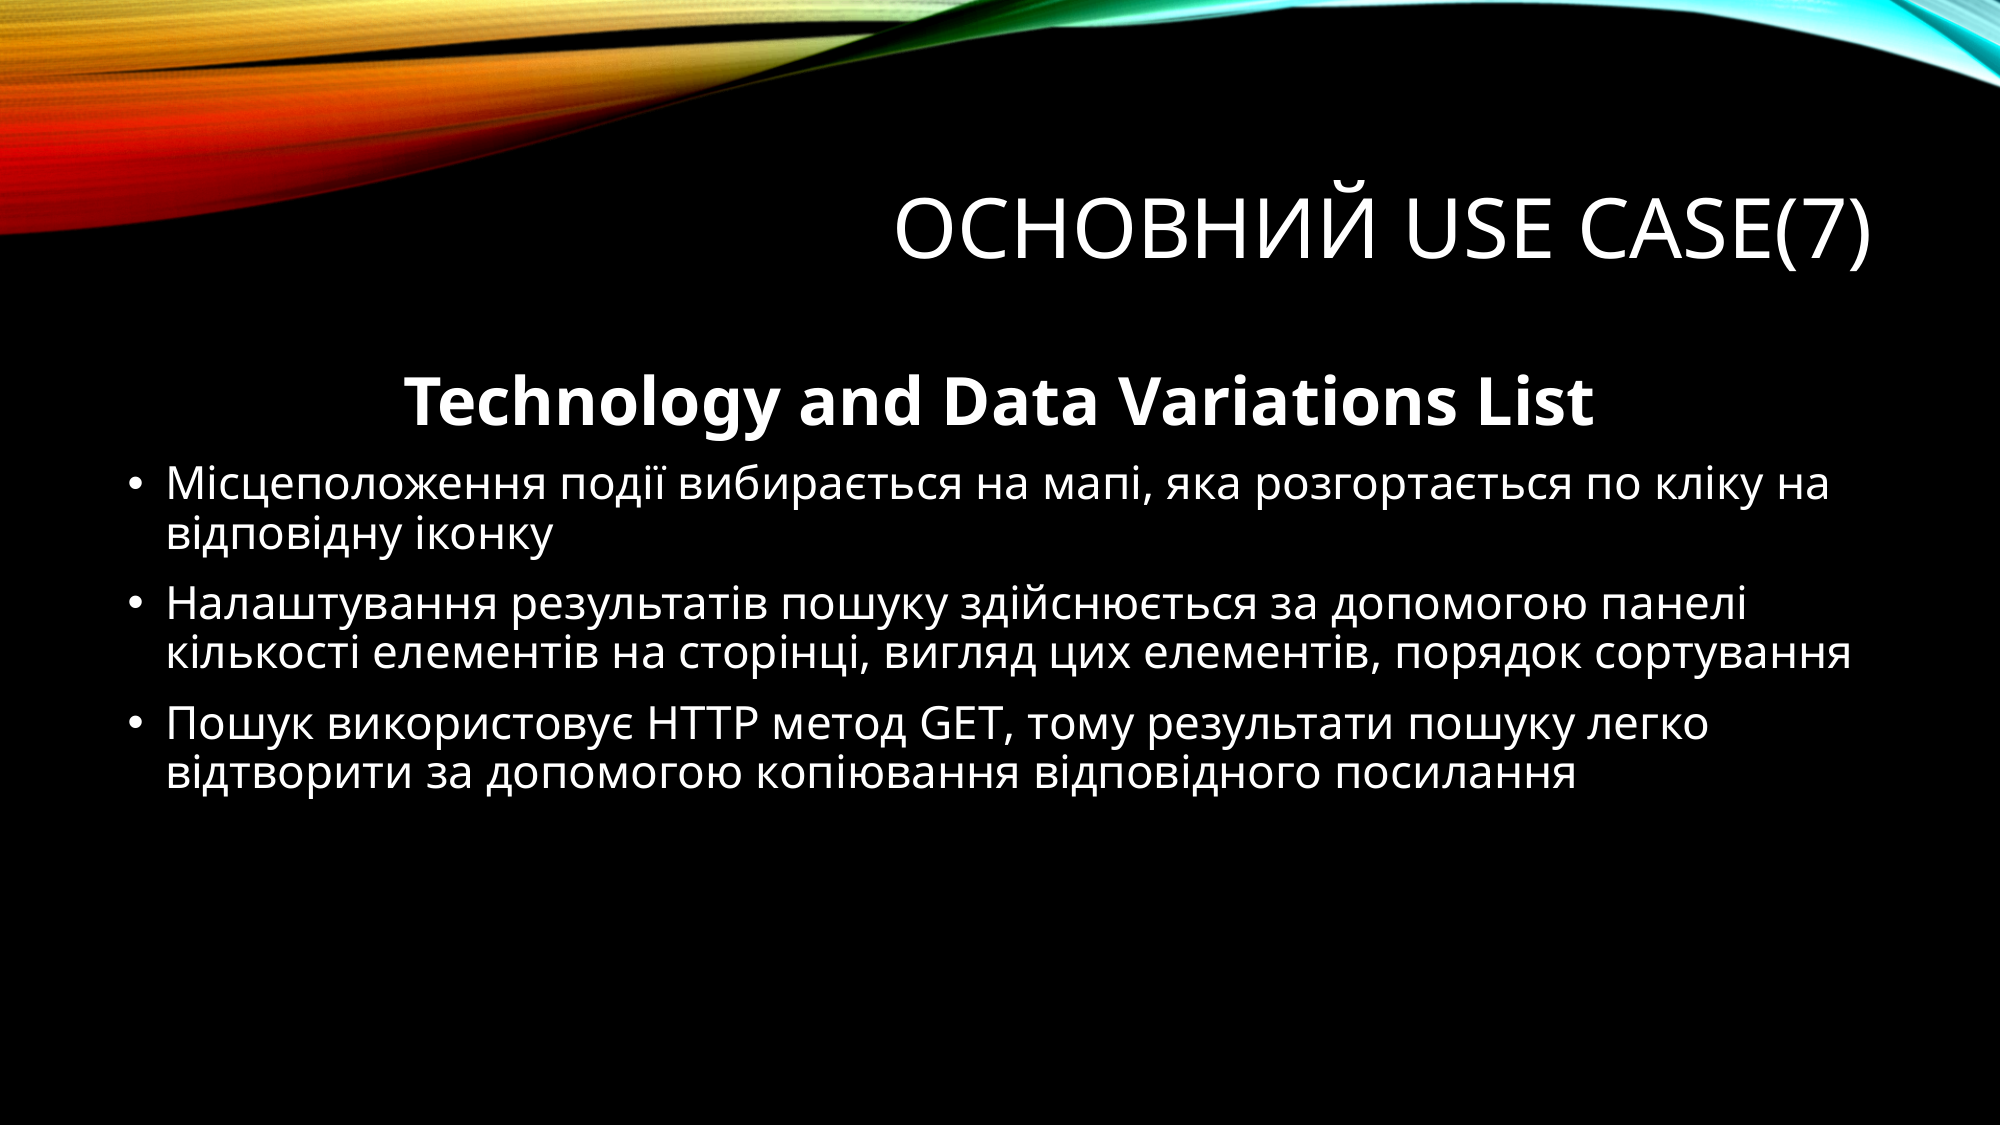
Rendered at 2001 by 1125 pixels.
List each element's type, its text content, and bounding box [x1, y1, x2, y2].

title Основний use case(7) [474, 125, 1888, 338]
list Technology and Data Variations List Місцеположення події вибирається на мапі, яка розгортається по кліку на відповідну іконку Налаштування результатів пошуку здійснюється за допомогою панелі кількості елементів на сторінці, вигляд цих елементів, порядок сортування Пошук використовує HTTP метод GET, тому результати пошуку легко відтворити за допомогою копіювання відповідного посилання [112, 360, 1888, 1021]
picture [0, 0, 2000, 237]
